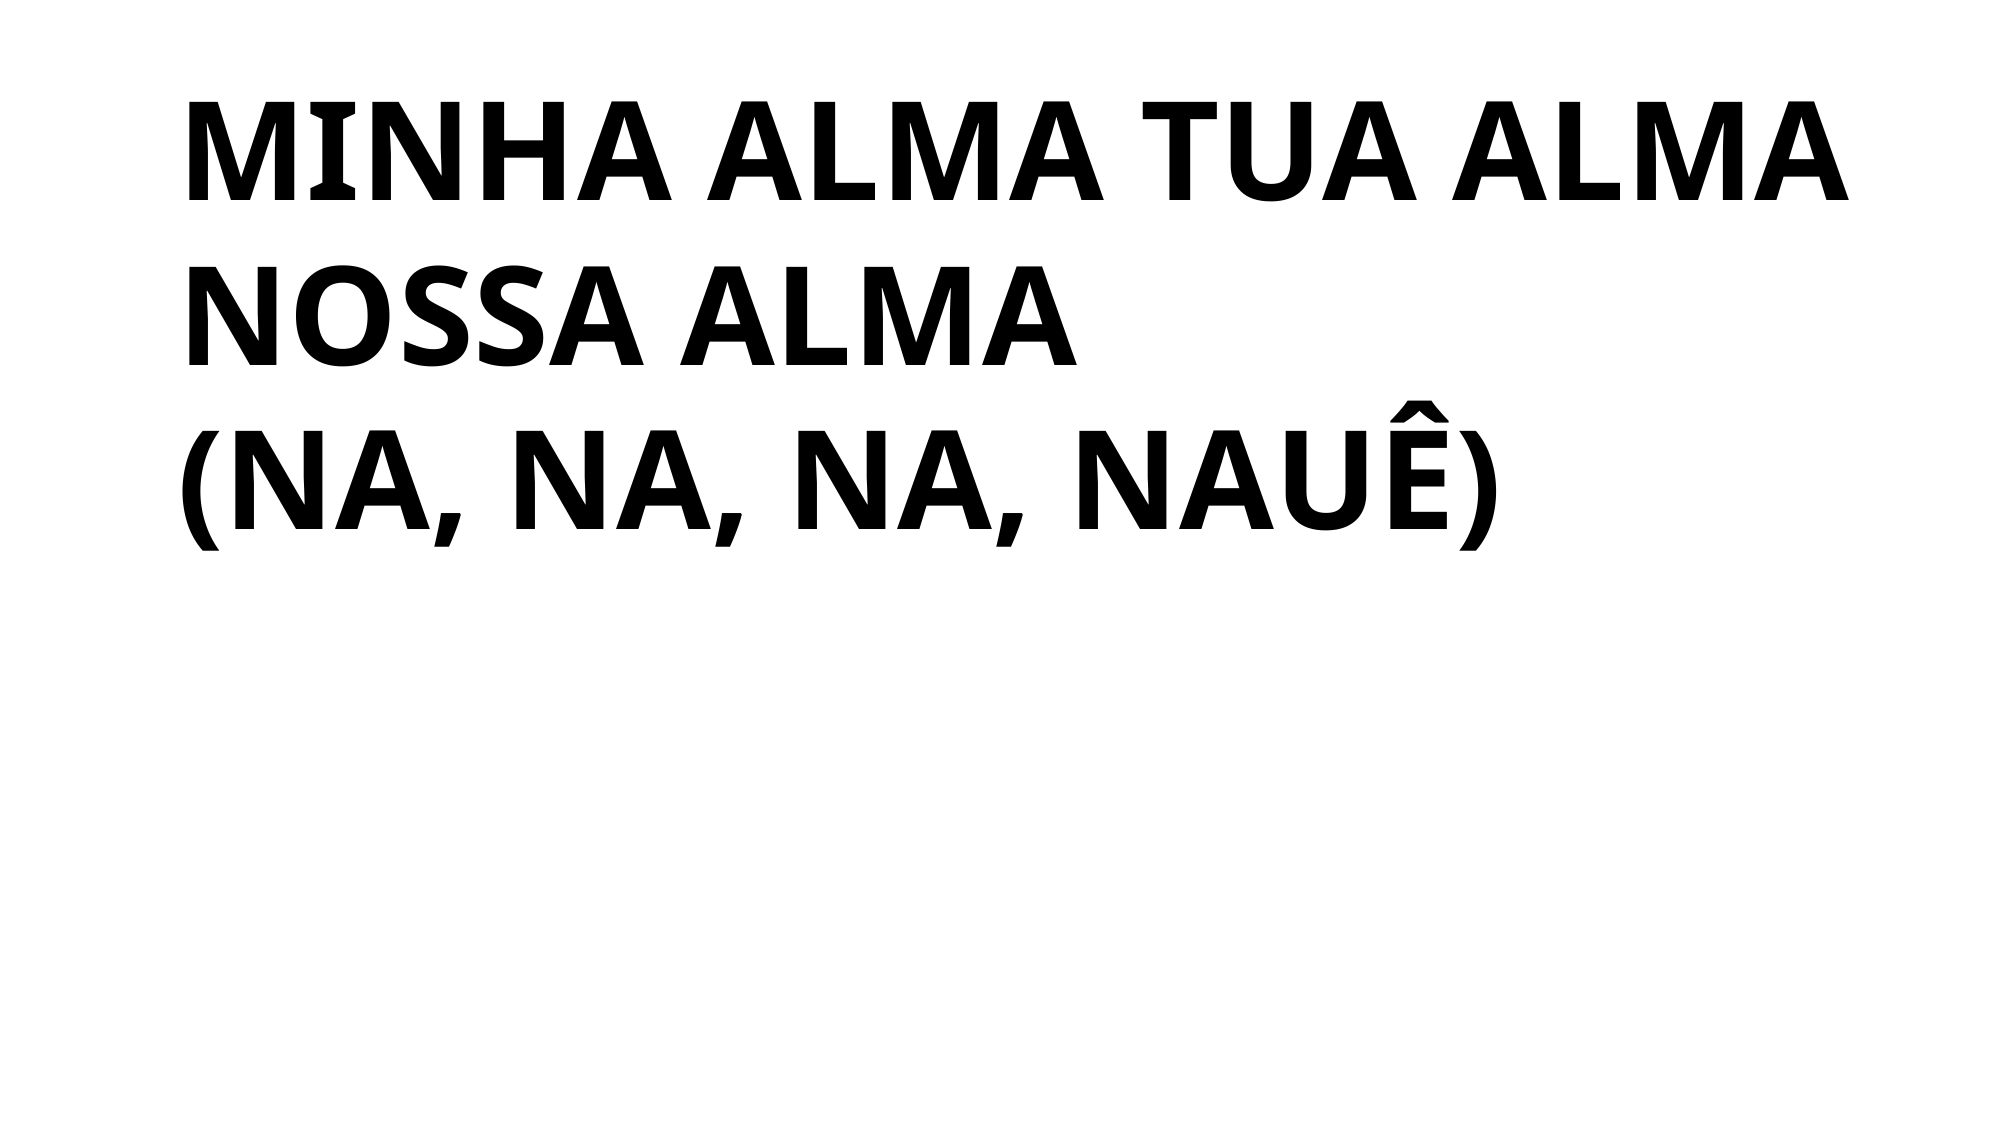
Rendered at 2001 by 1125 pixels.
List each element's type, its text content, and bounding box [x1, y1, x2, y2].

text_box MINHA ALMA TUA ALMA NOSSA ALMA (NA, NA, NA, NAUÊ) [162, 55, 1867, 565]
